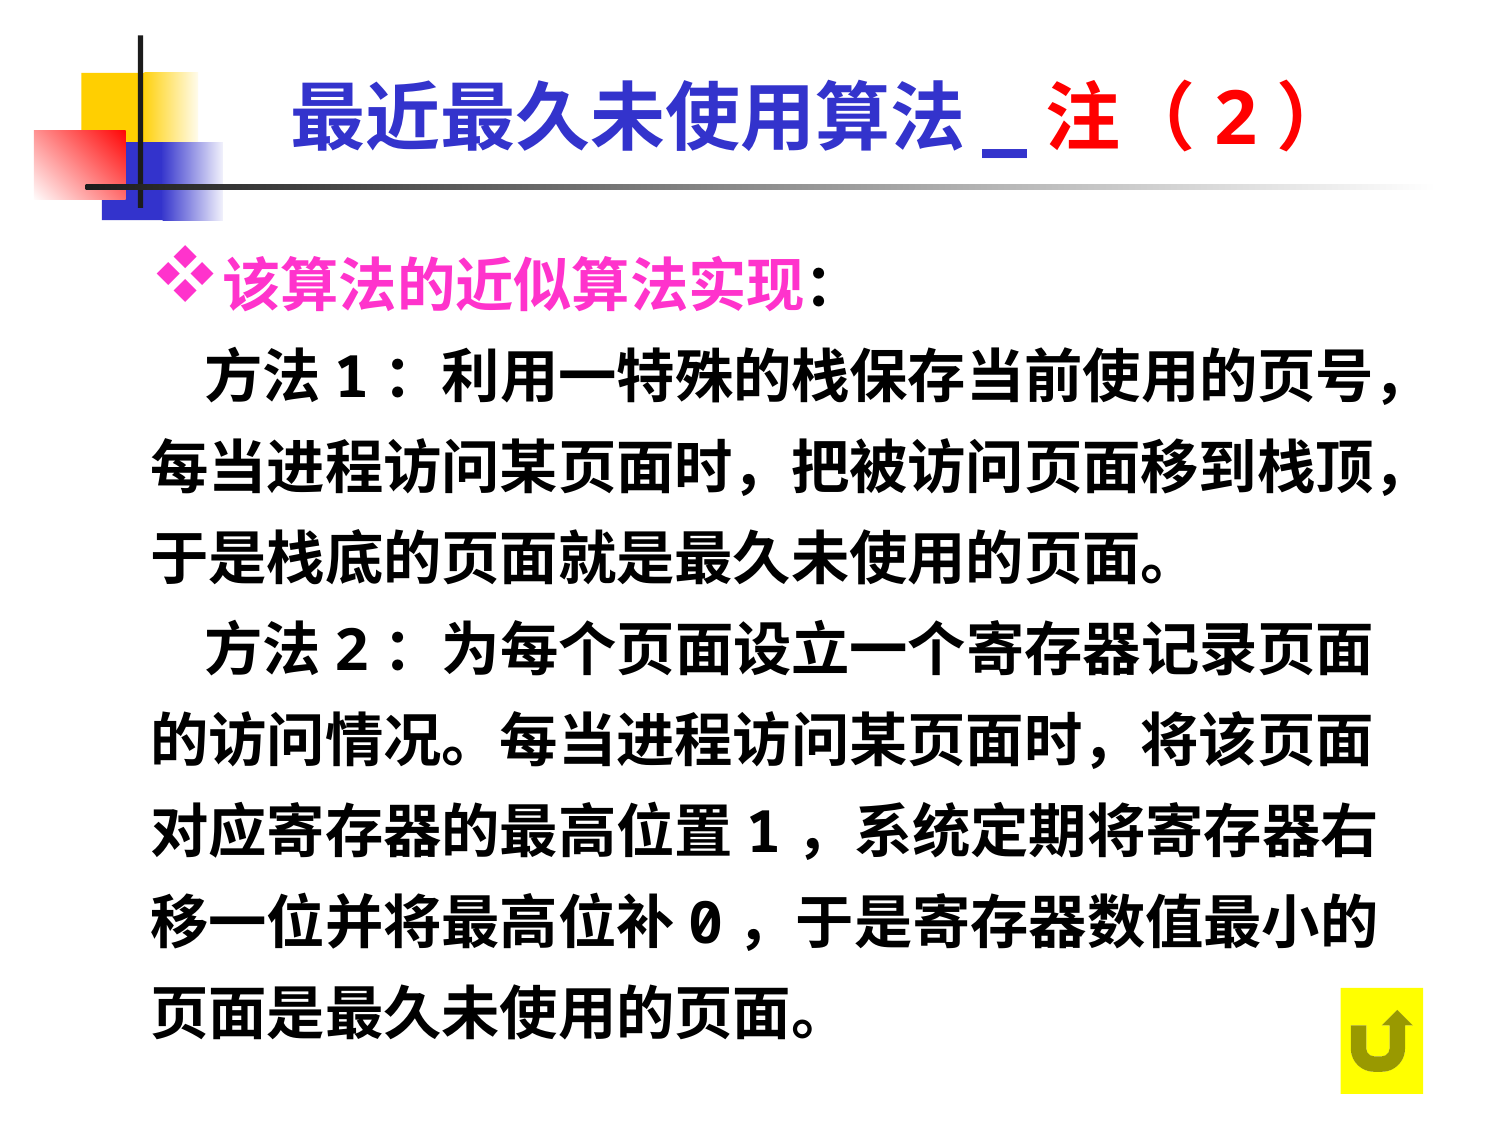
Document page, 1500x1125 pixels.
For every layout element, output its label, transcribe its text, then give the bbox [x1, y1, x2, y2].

title 最近最久未使用算法_注（2） [274, 66, 1377, 168]
text_box [1340, 987, 1424, 1094]
text_box 该算法的近似算法实现： 方法1：利用一特殊的栈保存当前使用的页号，每当进程访问某页面时，把被访问页面移到栈顶，于是栈底的页面就是最久未使用的页面。 方法2：为每个页面设立一个寄存器记录页面的访问情况。每当进程访问某页面时，将该页面对应寄存器的最高位置1，系统定期将寄存器右移一位并将最高位补0，于是寄存器数值最小的页面是最久未使用的页面。 [135, 219, 1436, 1054]
